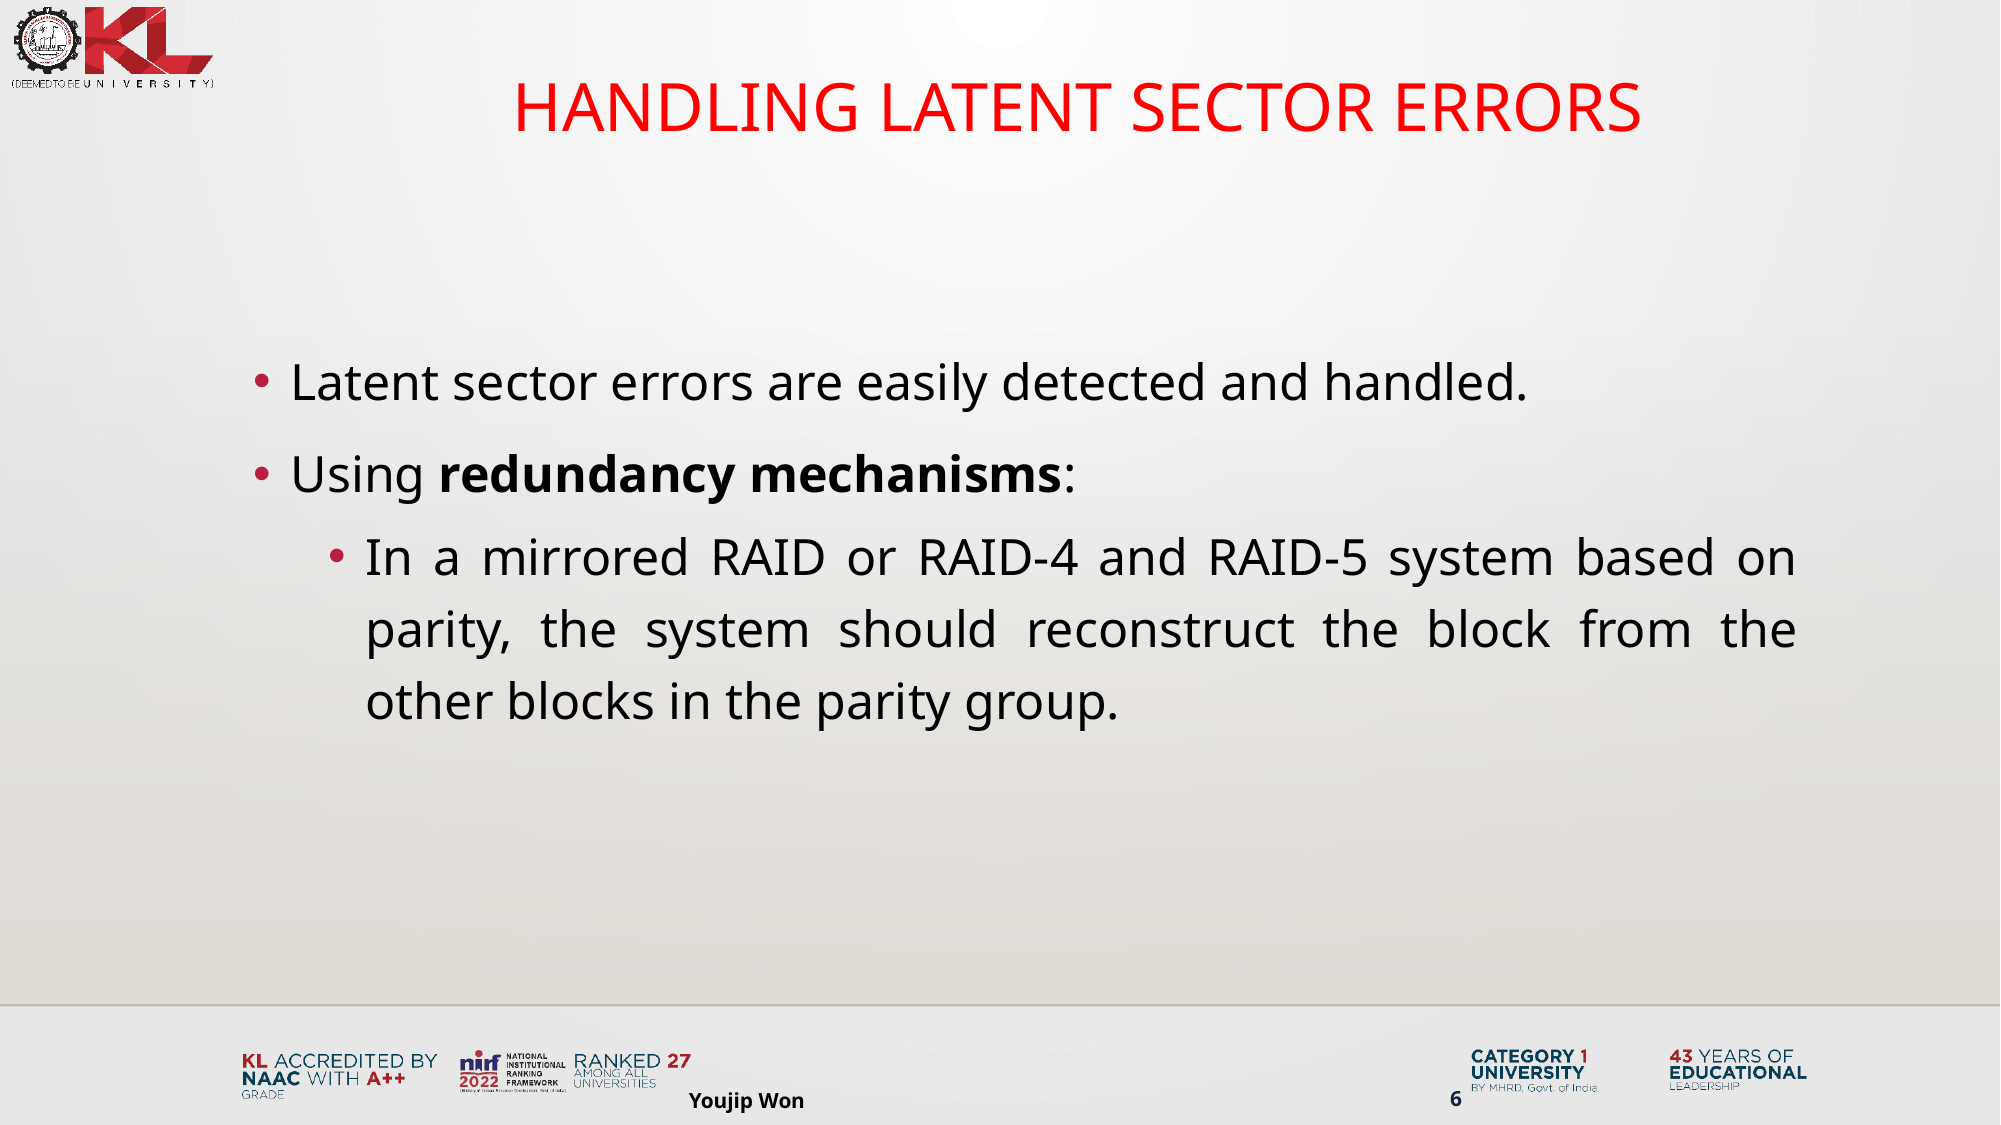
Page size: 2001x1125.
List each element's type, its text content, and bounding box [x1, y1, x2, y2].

picture [238, 1045, 716, 1103]
list Latent sector errors are easily detected and handled. Using redundancy mechanisms: In a mirrored RAID or RAID-4 and RAID-5 system based on parity, the system should reconstruct the block from the other blocks in the parity group. [238, 330, 1814, 897]
slide_number 6 [1306, 1081, 1483, 1118]
picture [1447, 1045, 1814, 1101]
footer Youjip Won [497, 1079, 997, 1117]
picture [12, 5, 213, 88]
title Handling Latent Sector Errors [497, 66, 2000, 239]
